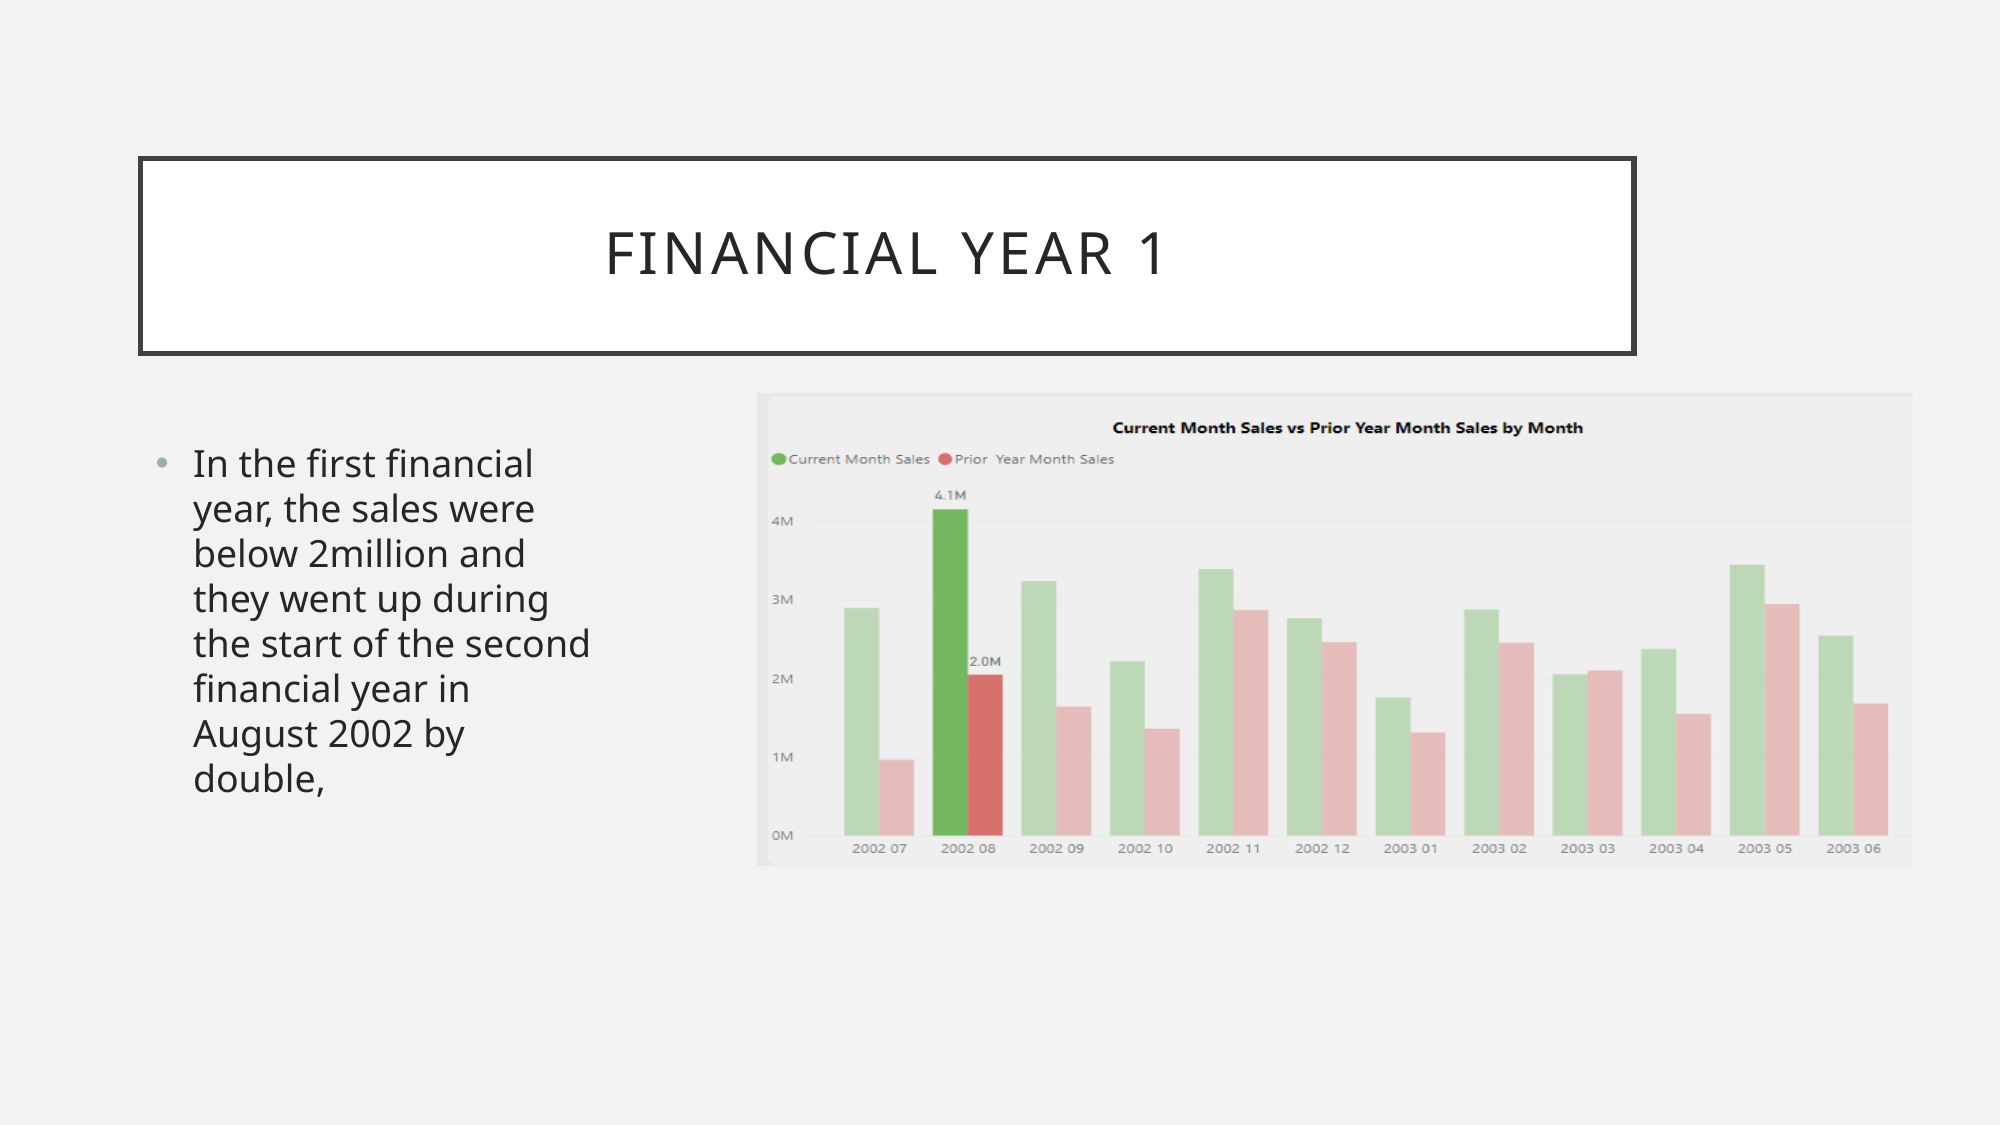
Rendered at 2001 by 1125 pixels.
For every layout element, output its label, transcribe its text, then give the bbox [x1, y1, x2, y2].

list In the first financial year, the sales were below 2million and they went up during the start of the second financial year in August 2002 by double, [140, 432, 619, 942]
picture [757, 393, 1913, 866]
title Financial YEAR 1 [138, 156, 1637, 356]
